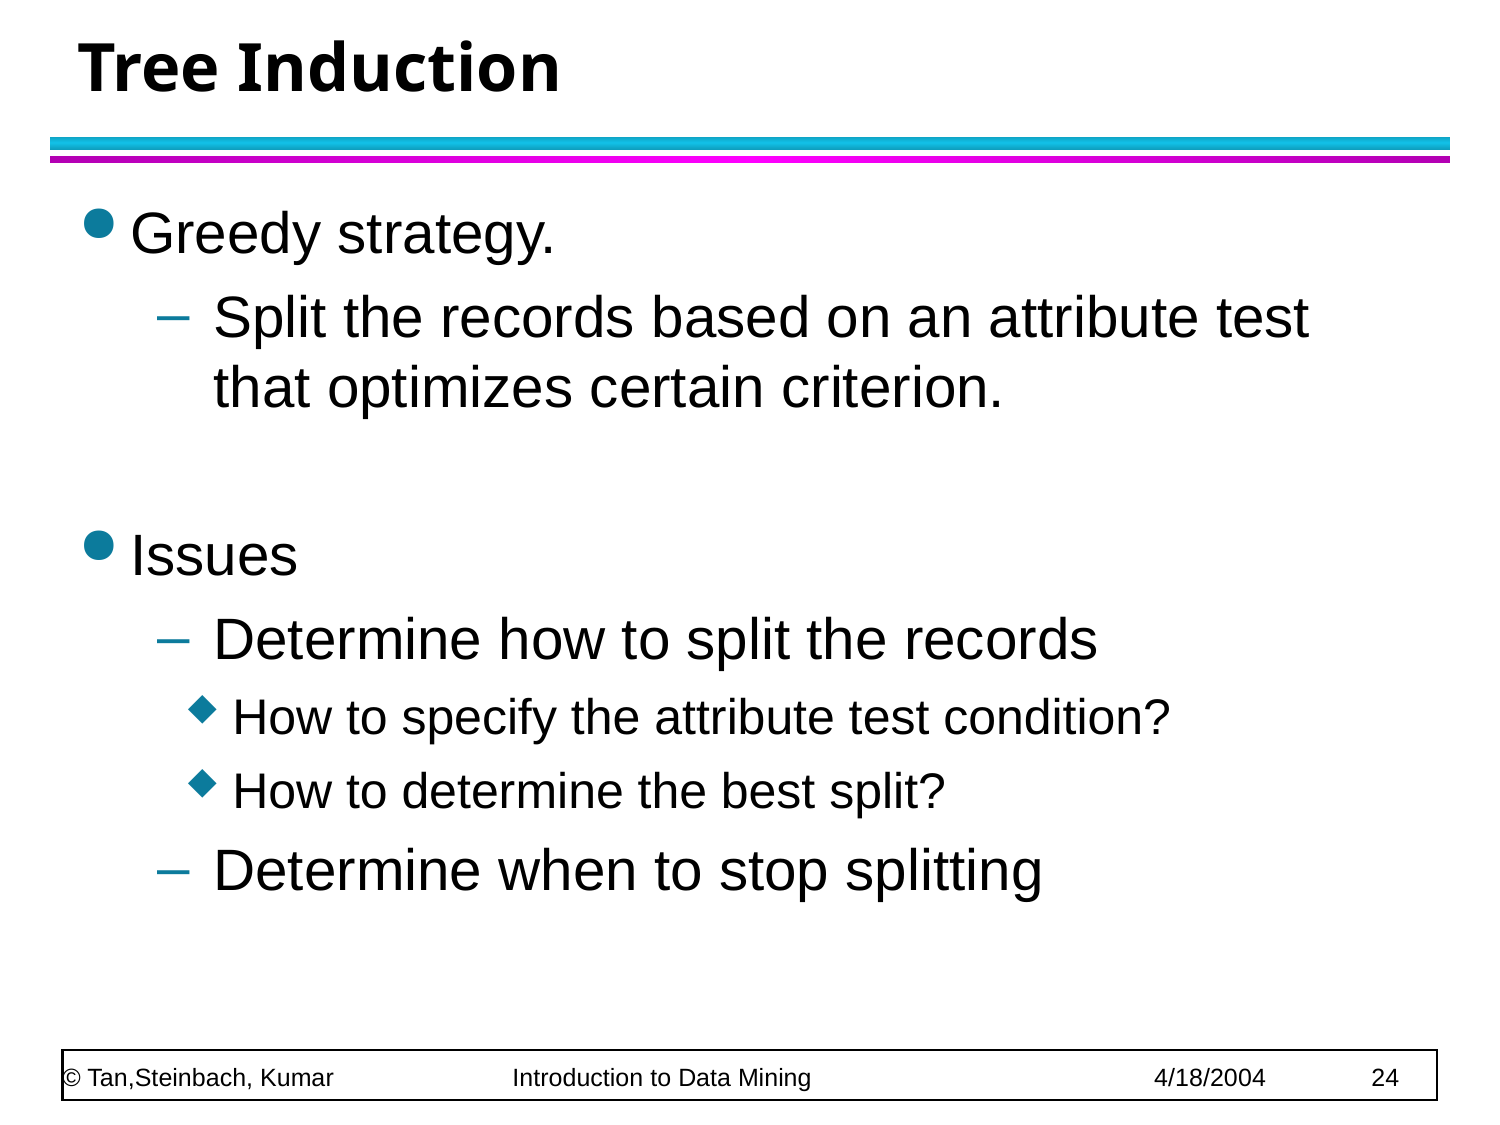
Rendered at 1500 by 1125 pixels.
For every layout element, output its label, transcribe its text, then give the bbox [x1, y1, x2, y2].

title Tree Induction [61, 24, 1422, 113]
list Greedy strategy. Split the records based on an attribute test that optimizes certain criterion. Issues Determine how to split the records How to specify the attribute test condition? How to determine the best split? Determine when to stop splitting [66, 186, 1433, 1038]
